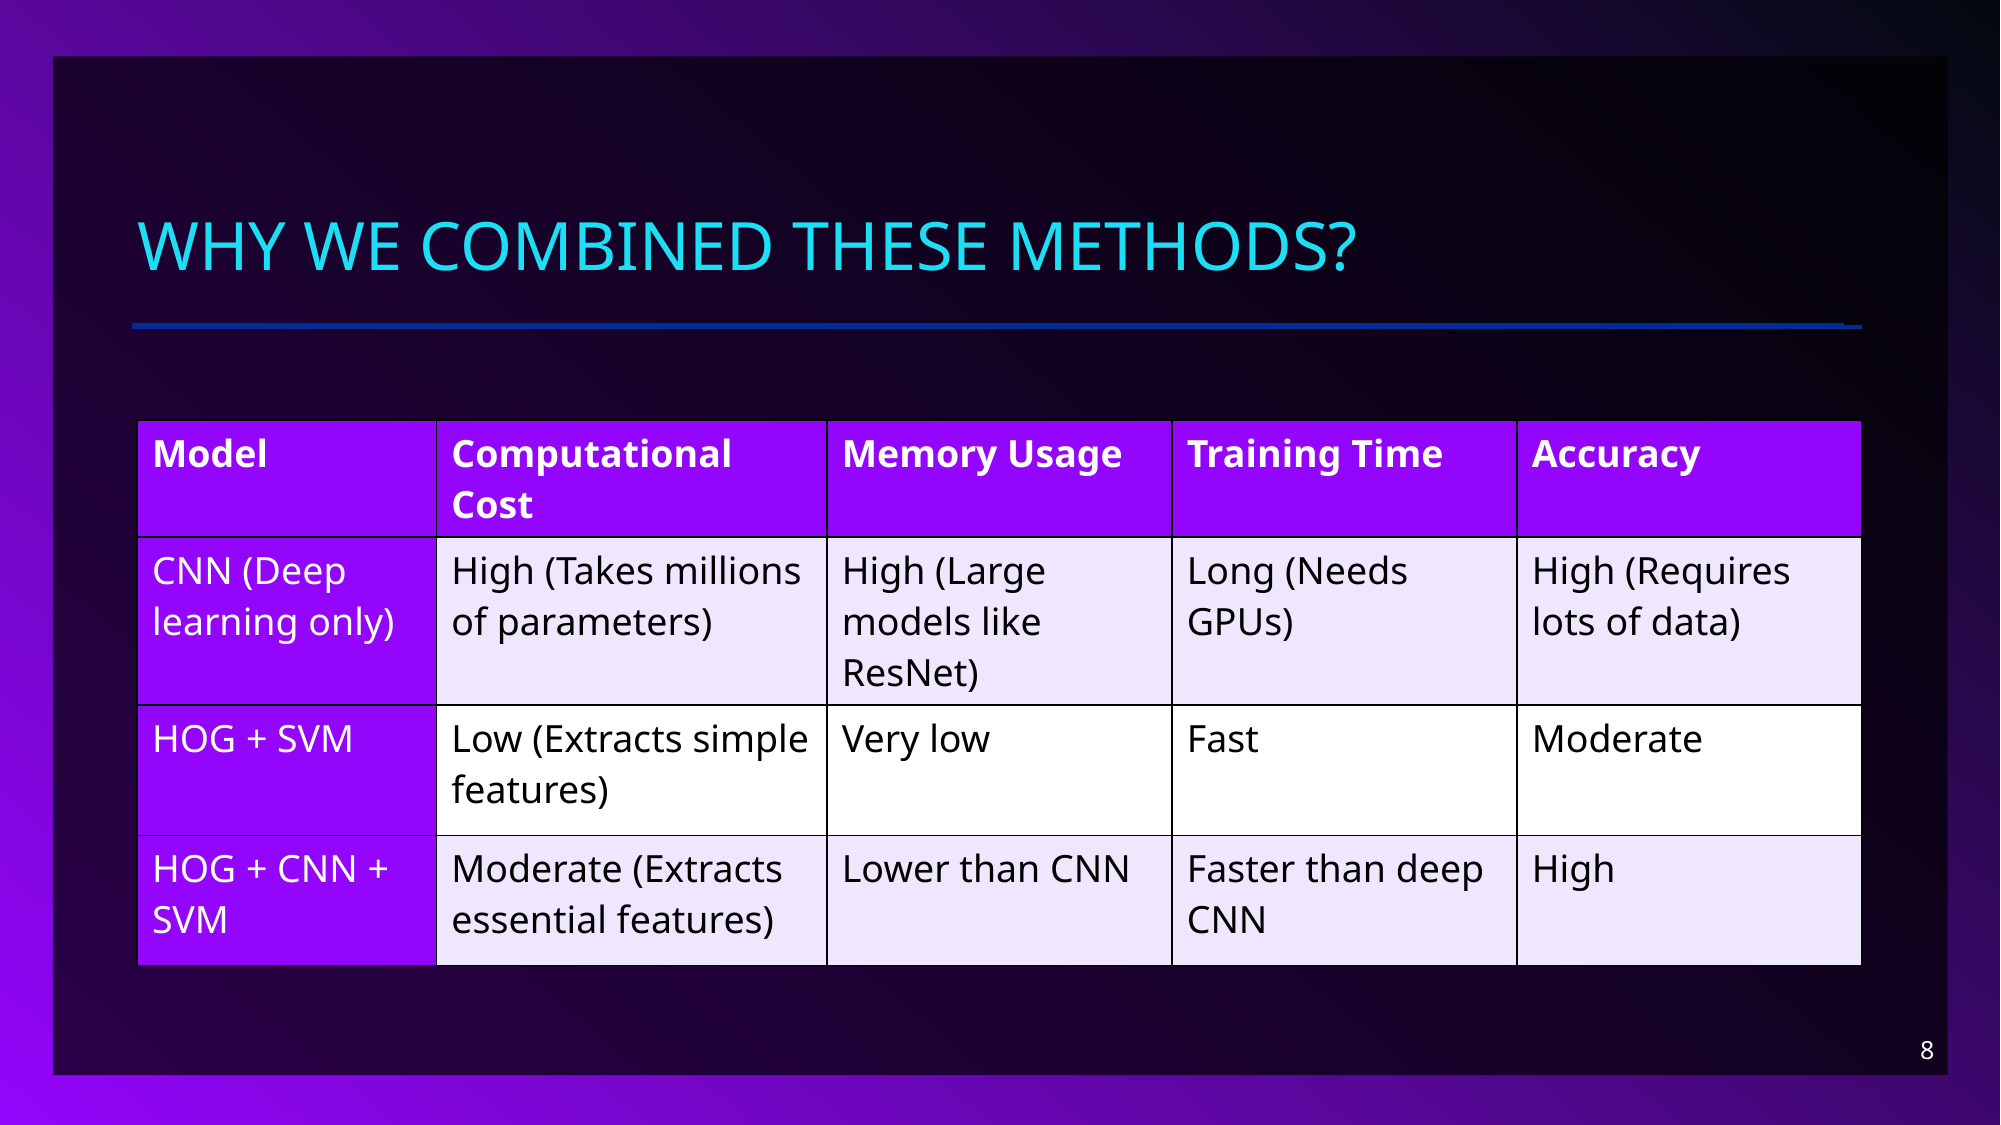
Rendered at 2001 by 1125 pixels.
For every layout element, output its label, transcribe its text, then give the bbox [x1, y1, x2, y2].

table_cell Lower than CNN [828, 836, 1171, 965]
table_cell High (Takes millions of parameters) [437, 538, 826, 704]
table_cell HOG + CNN + SVM [138, 836, 436, 965]
table_cell Moderate (Extracts essential features) [437, 836, 826, 965]
table_cell Moderate [1518, 706, 1861, 835]
table_cell Faster than deep CNN [1173, 836, 1516, 965]
table_header Accuracy [1518, 421, 1861, 536]
slide_number 8 [1499, 1021, 1950, 1082]
table_cell HOG + SVM [138, 706, 436, 835]
table_cell High (Large models like ResNet) [828, 538, 1171, 704]
table_cell High [1518, 836, 1861, 965]
table_header Model [138, 421, 436, 536]
table_cell Fast [1173, 706, 1516, 835]
table_header Memory Usage [828, 421, 1171, 536]
table_cell High (Requires lots of data) [1518, 538, 1861, 704]
table_cell Low (Extracts simple features) [437, 706, 826, 835]
table_cell CNN (Deep learning only) [138, 538, 436, 704]
table_cell Very low [828, 706, 1171, 835]
table_header Computational Cost [437, 421, 826, 536]
title Why we combined these methods? [137, 105, 1862, 293]
table_cell Long (Needs GPUs) [1173, 538, 1516, 704]
table_header Training Time [1173, 421, 1516, 536]
